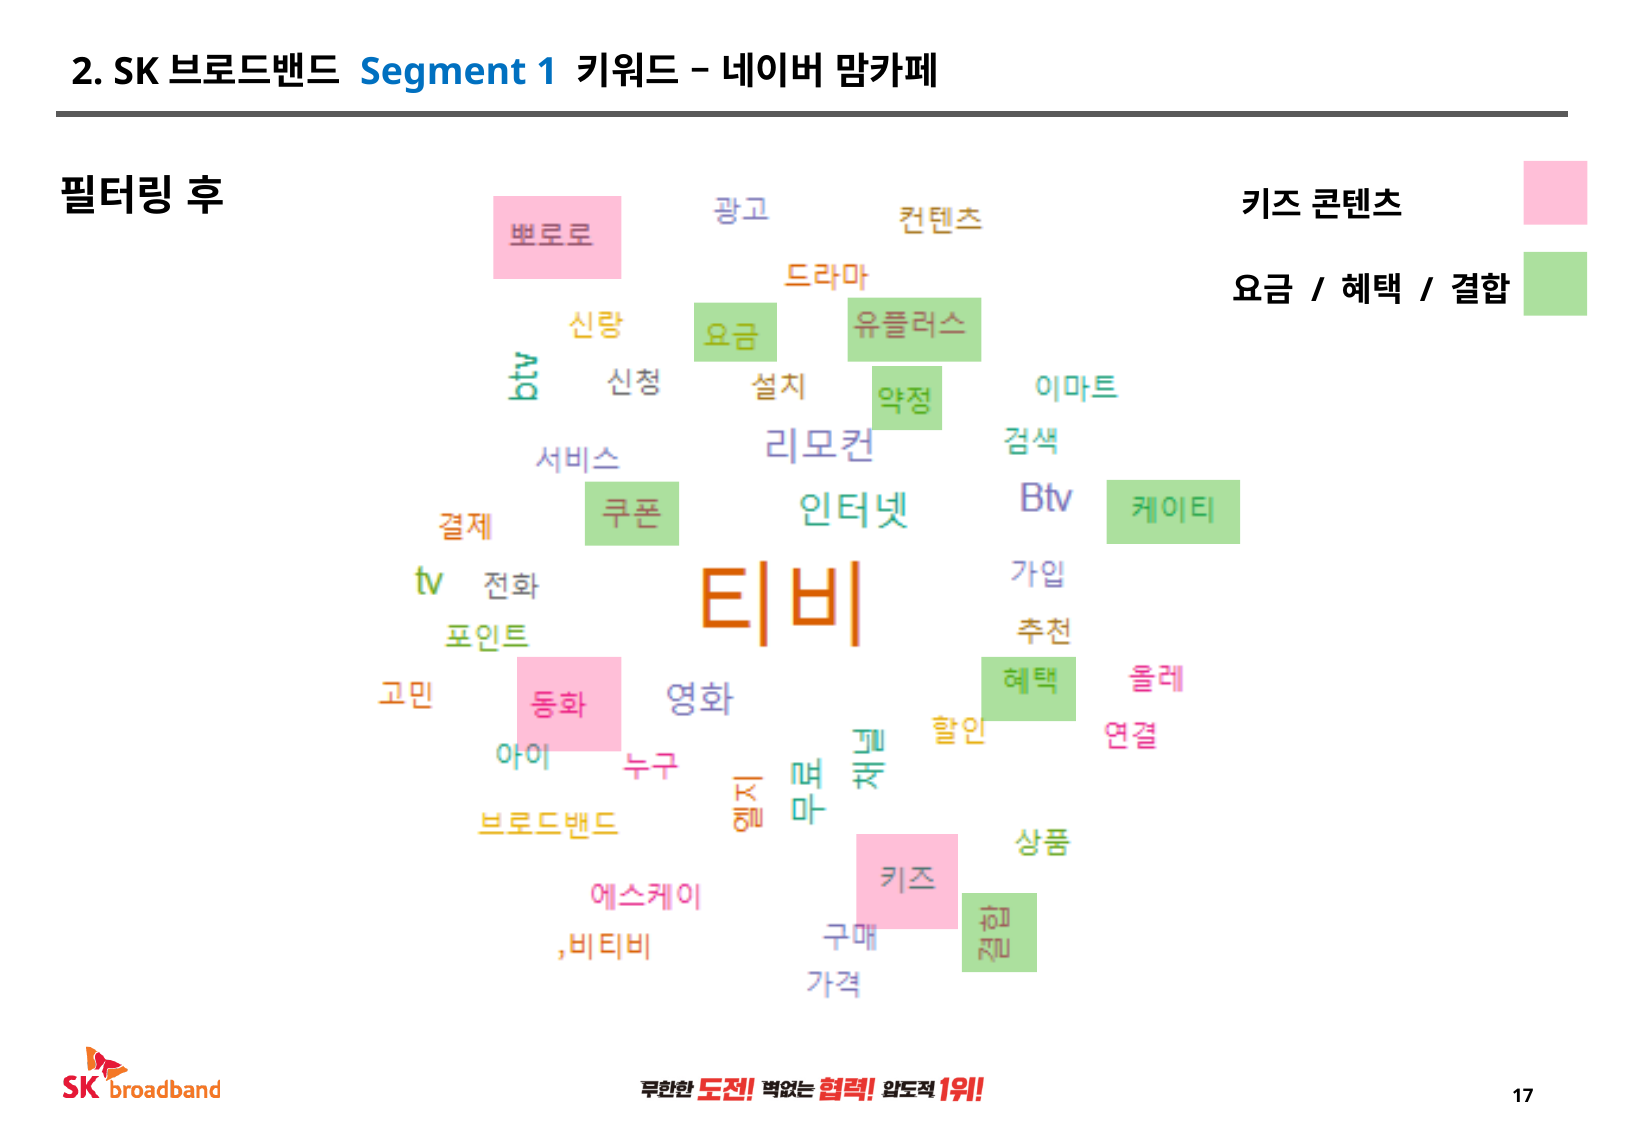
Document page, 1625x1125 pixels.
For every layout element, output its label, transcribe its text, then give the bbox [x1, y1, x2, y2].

picture [313, 160, 1312, 1051]
text_box 키즈 콘텐츠 [1316, 175, 1435, 231]
text_box [1523, 251, 1588, 316]
text_box 필터링 후 [44, 160, 302, 226]
picture [56, 1034, 234, 1112]
text_box 요금 / 혜택 / 결합 [1316, 260, 1523, 316]
text_box [1523, 160, 1588, 225]
picture [638, 1074, 986, 1103]
title 2. SK브로드밴드 Segment 1 키워드 – 네이버 맘카페 [56, 39, 1107, 98]
